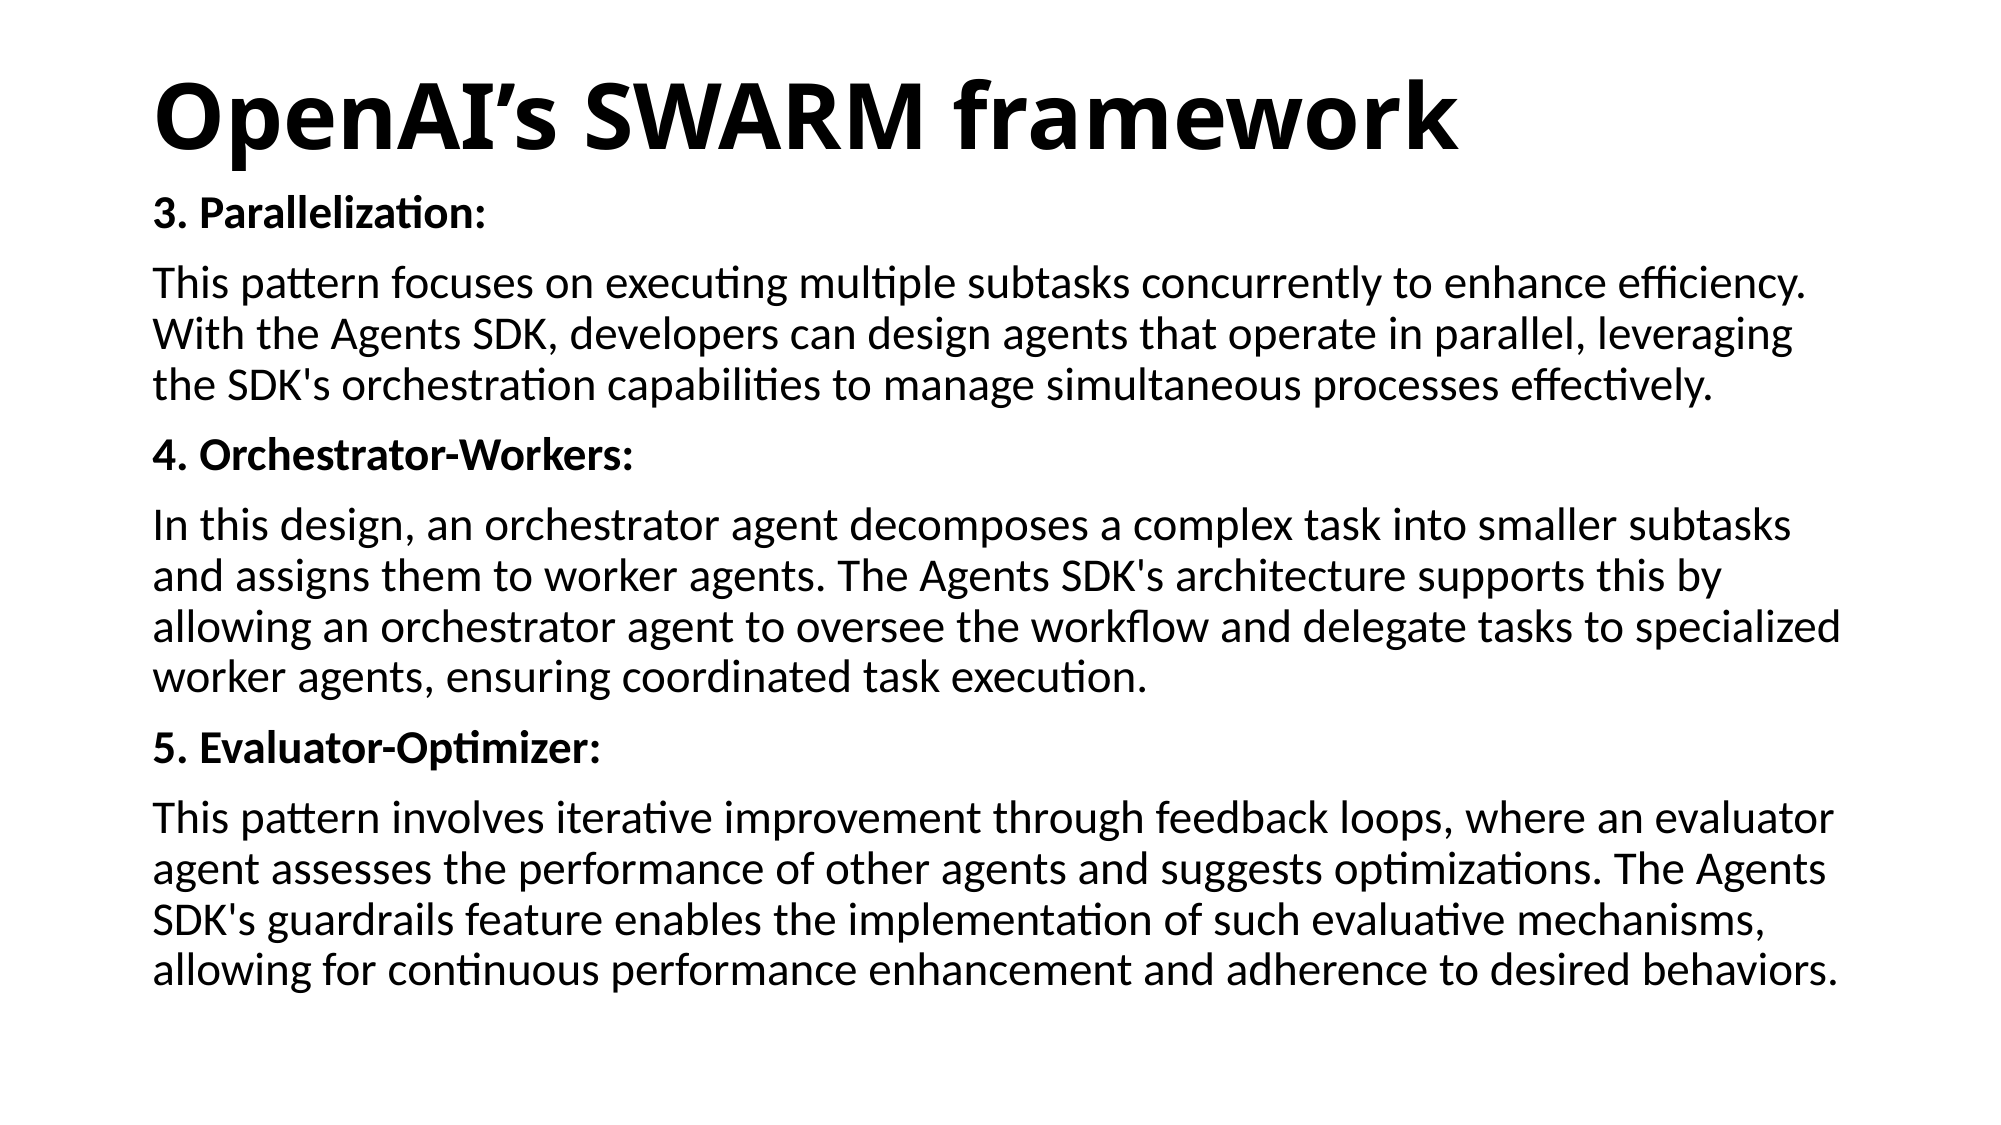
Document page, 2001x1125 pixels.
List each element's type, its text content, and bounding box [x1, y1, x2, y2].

title OpenAI’s SWARM framework [137, 59, 1863, 180]
list 3. Parallelization: This pattern focuses on executing multiple subtasks concurrently to enhance efficiency. With the Agents SDK, developers can design agents that operate in parallel, leveraging the SDK's orchestration capabilities to manage simultaneous processes effectively. 4. Orchestrator-Workers: In this design, an orchestrator agent decomposes a complex task into smaller subtasks and assigns them to worker agents. The Agents SDK's architecture supports this by allowing an orchestrator agent to oversee the workflow and delegate tasks to specialized worker agents, ensuring coordinated task execution. 5. Evaluator-Optimizer: This pattern involves iterative improvement through feedback loops, where an evaluator agent assesses the performance of other agents and suggests optimizations. The Agents SDK's guardrails feature enables the implementation of such evaluative mechanisms, allowing for continuous performance enhancement and adherence to desired behaviors. [137, 180, 1863, 1066]
